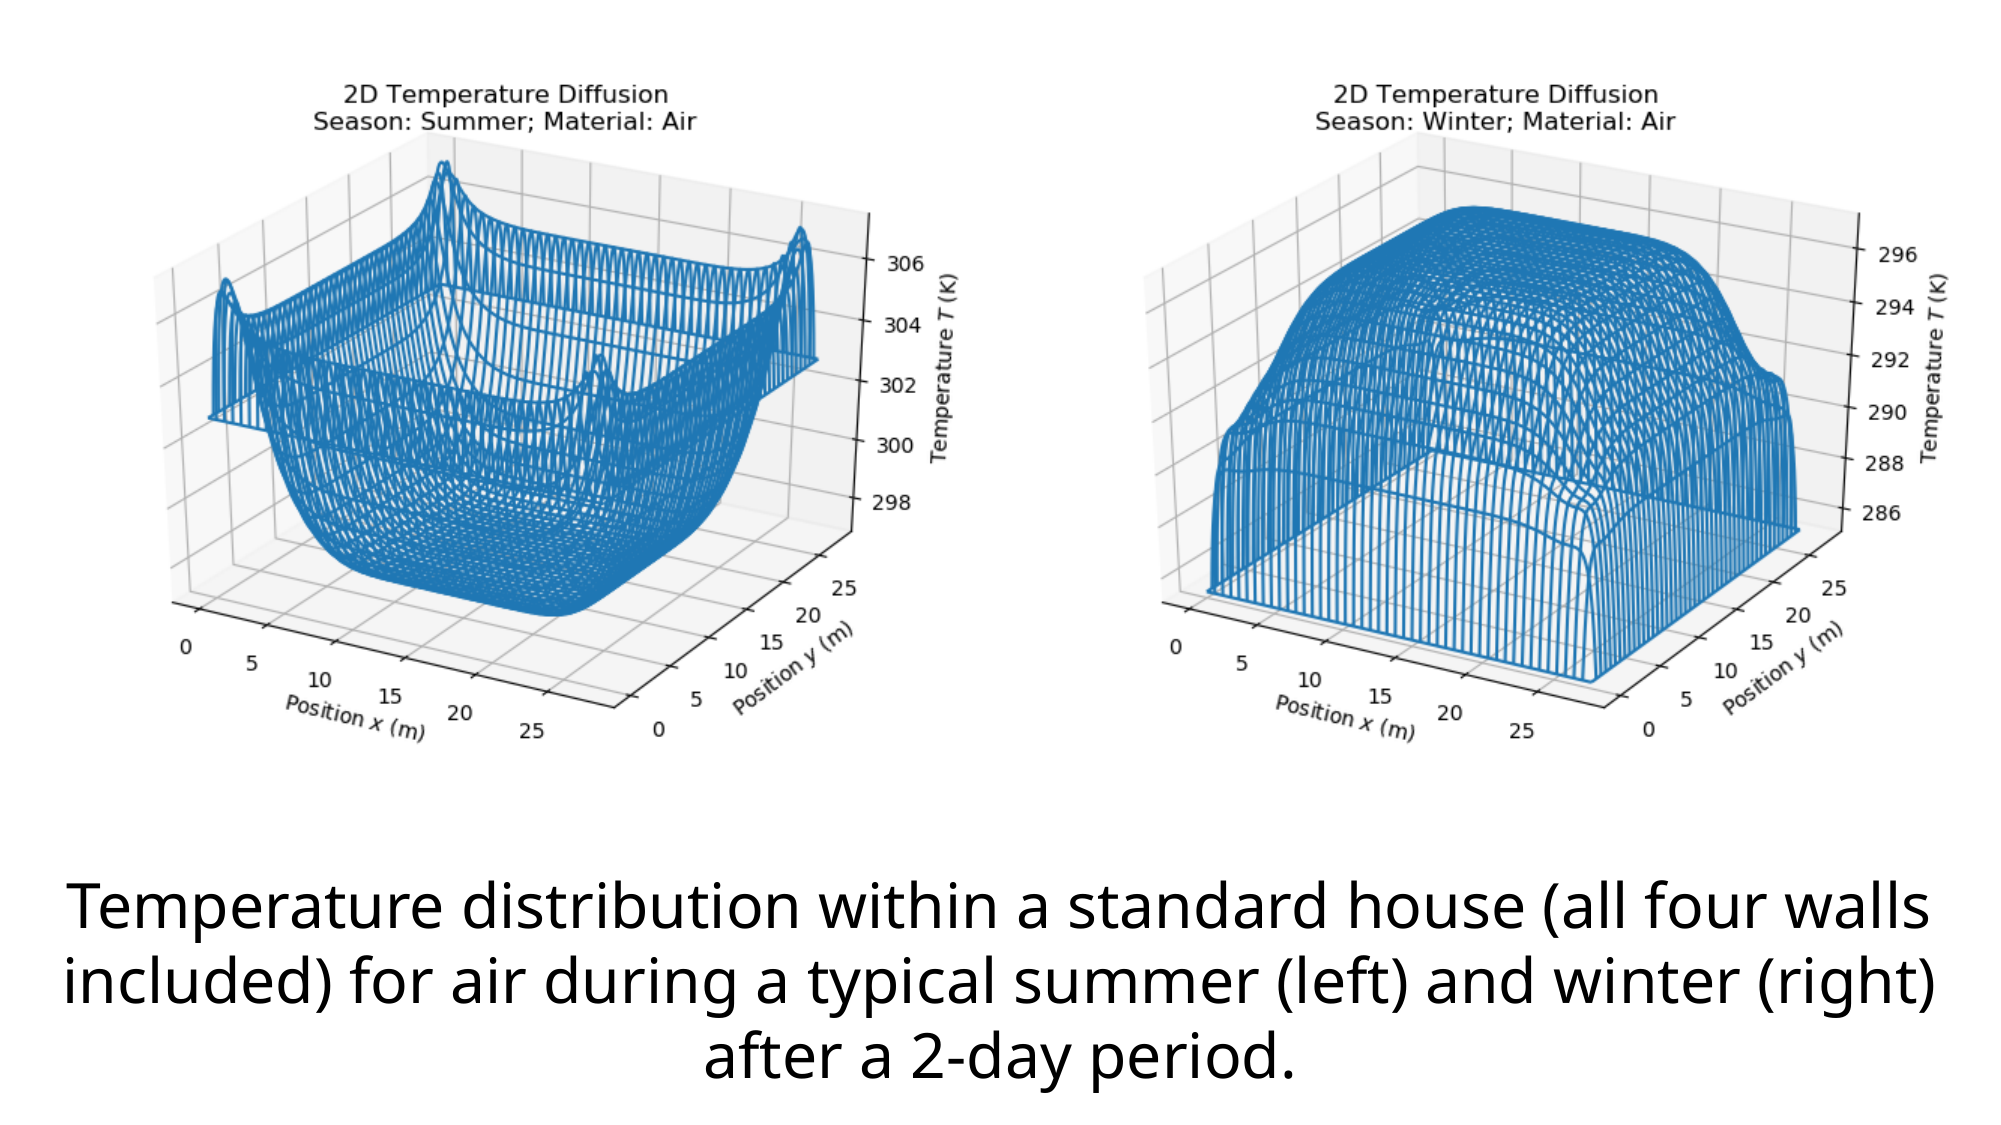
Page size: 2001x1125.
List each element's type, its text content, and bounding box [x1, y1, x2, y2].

picture [1015, 55, 1976, 776]
text_box Temperature distribution within a standard house (all four walls included) for air during a typical summer (left) and winter (right) after a 2-day period. [25, 858, 1976, 1099]
picture [25, 55, 986, 776]
